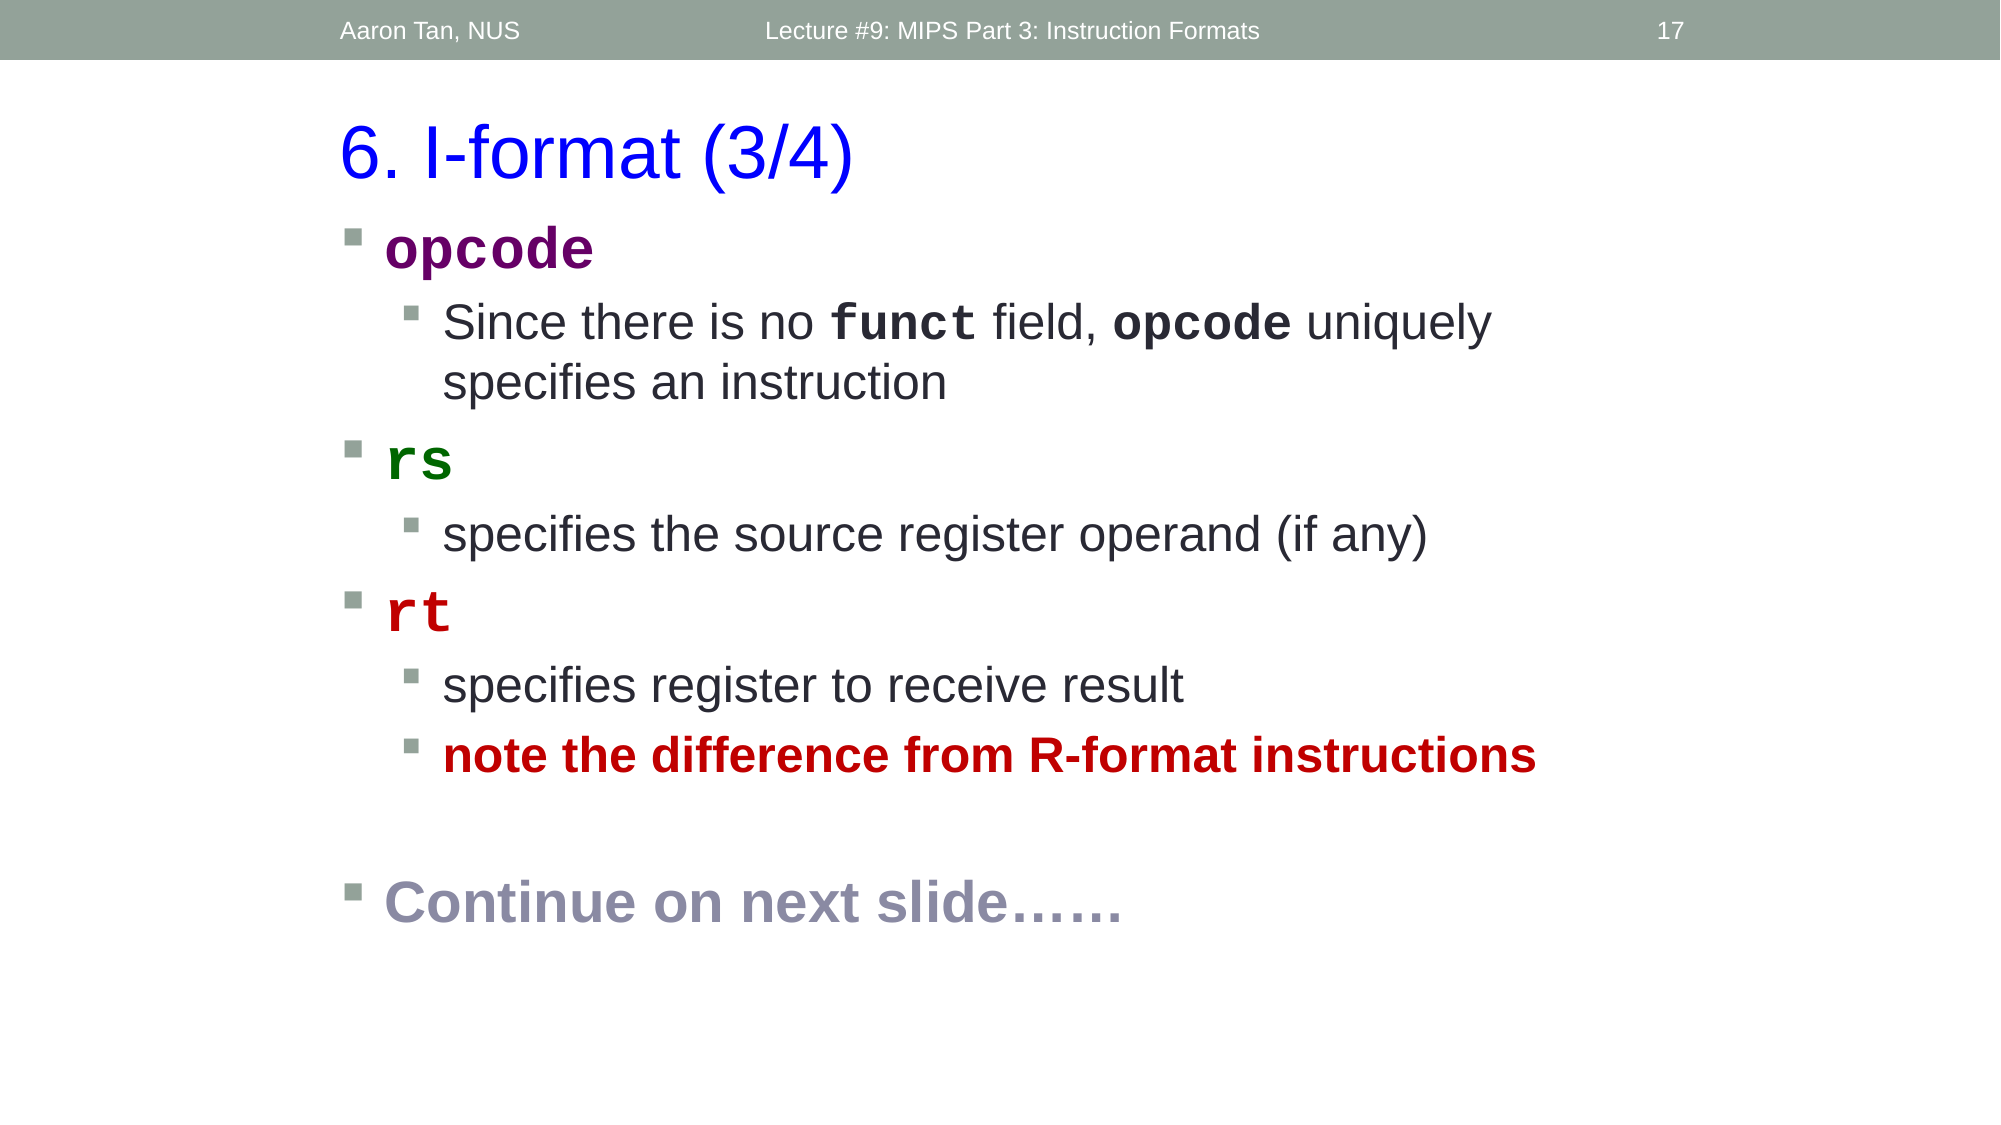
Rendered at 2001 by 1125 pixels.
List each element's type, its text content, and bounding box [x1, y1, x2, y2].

footer Lecture #9: MIPS Part 3: Instruction Formats [800, 3, 1558, 57]
text_box 6. I-format (3/4) [324, 96, 1675, 202]
text_box opcode Since there is no funct field, opcode uniquely specifies an instruction rs specifies the source register operand (if any) rt specifies register to receive result note the difference from R-format instructions Continue on next slide…… [324, 202, 1688, 1015]
slide_number 17 [1558, 3, 1700, 57]
slide_number Aaron Tan, NUS [324, 3, 800, 57]
